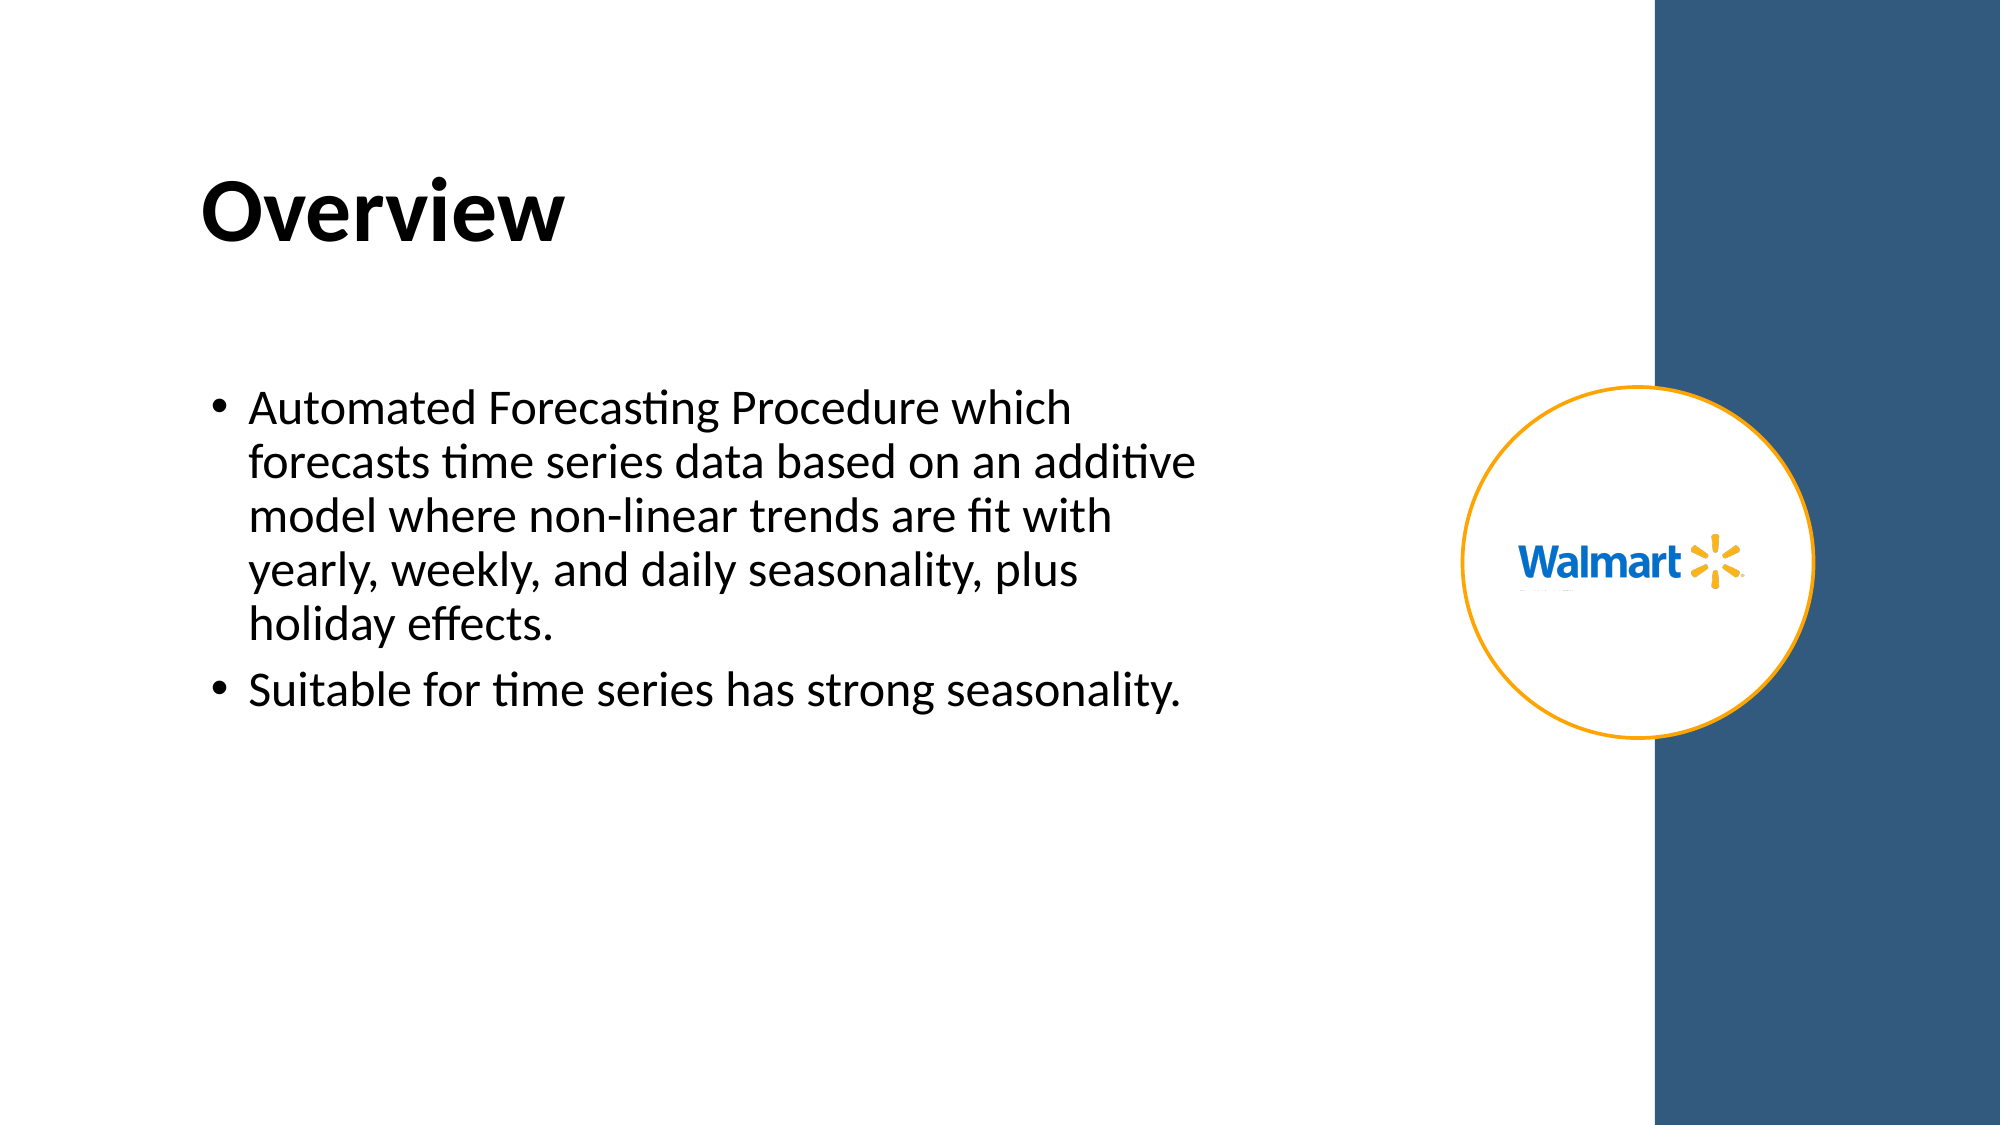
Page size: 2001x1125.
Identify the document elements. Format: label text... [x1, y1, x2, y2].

title Overview [186, 102, 1413, 321]
text_box [1462, 386, 1814, 739]
text_box Automated Forecasting Procedure which forecasts time series data based on an additive model where non-linear trends are fit with yearly, weekly, and daily seasonality, plus holiday effects. Suitable for time series has strong seasonality. [186, 373, 1248, 940]
text_box [1654, 0, 2000, 1125]
picture [1517, 534, 1759, 591]
